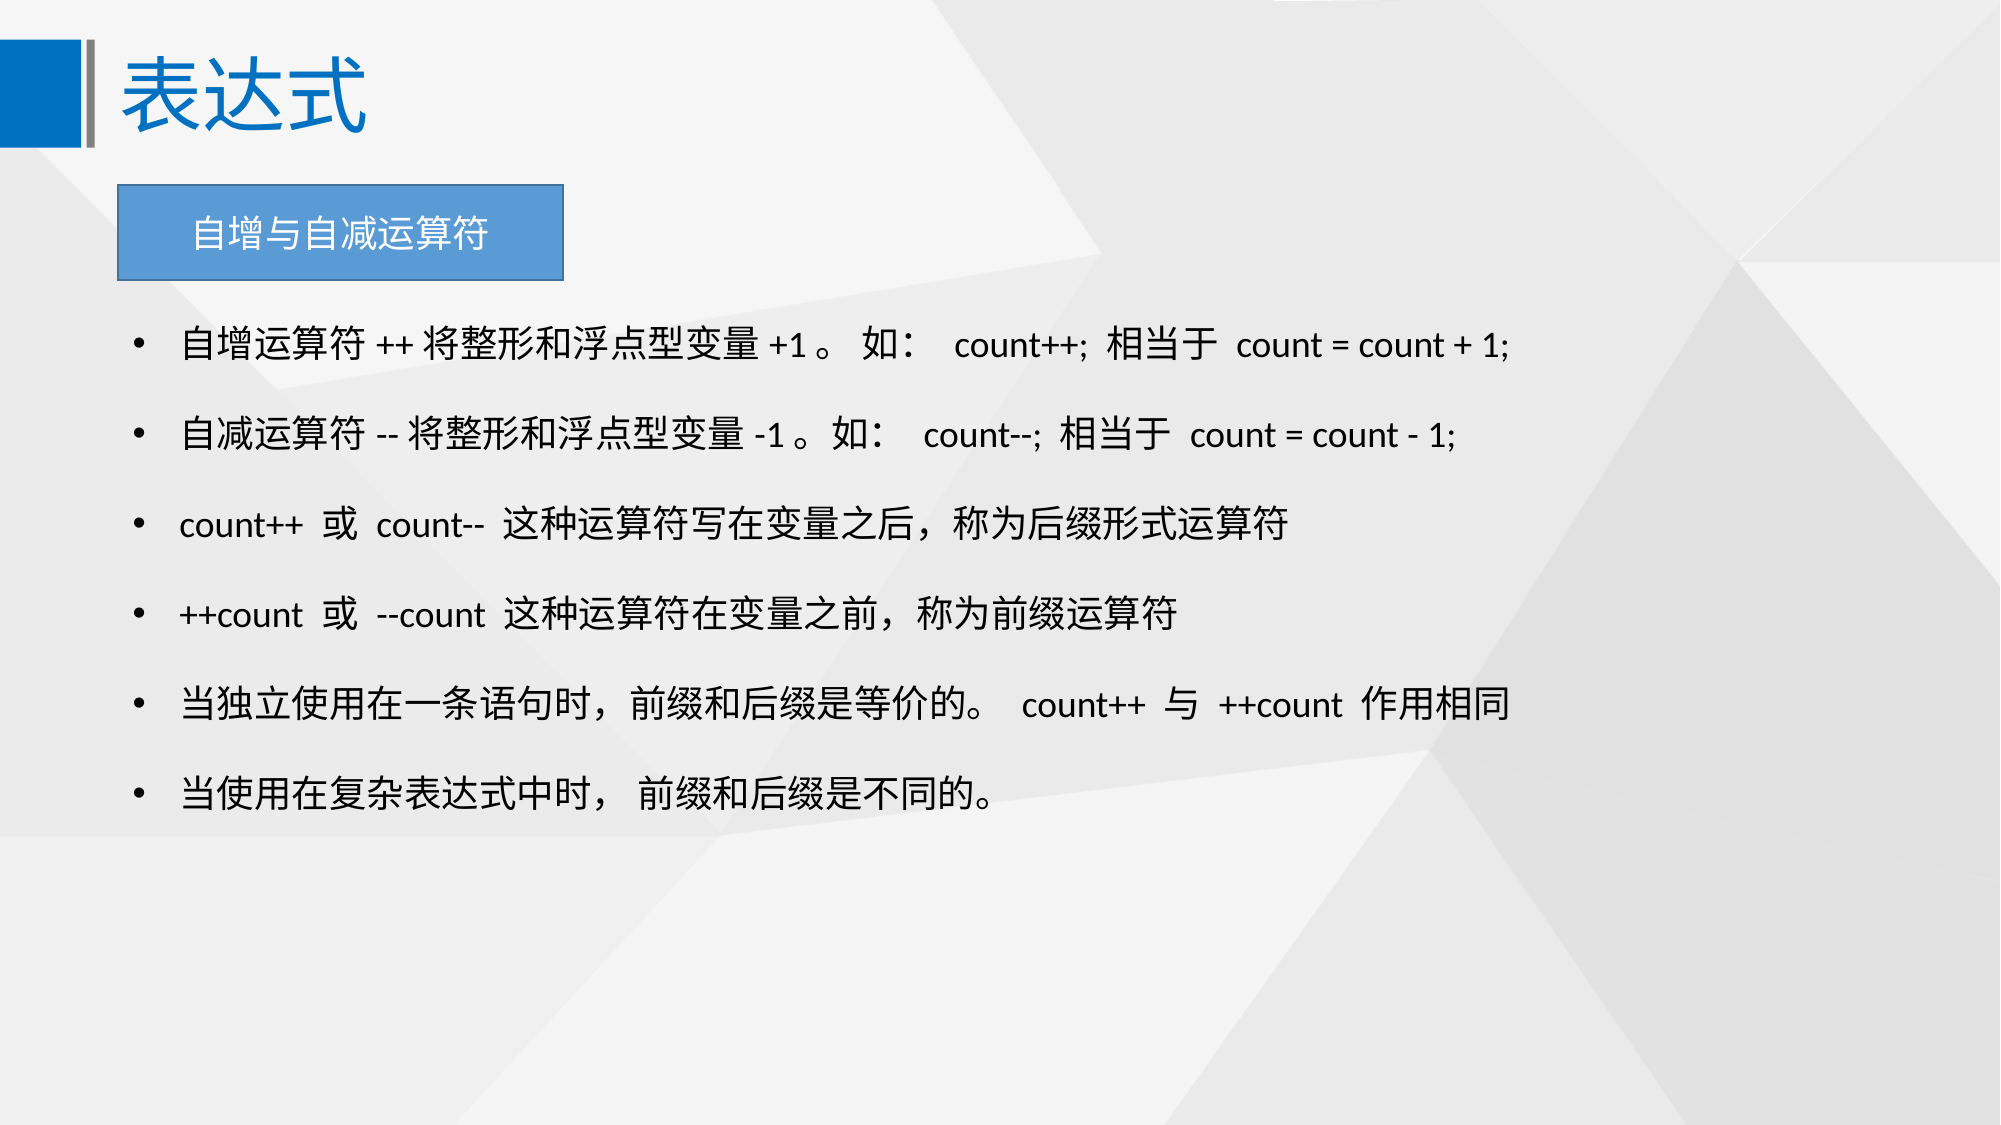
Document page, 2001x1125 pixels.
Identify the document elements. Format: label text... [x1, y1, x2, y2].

text_box 自增与自减运算符 [117, 184, 564, 281]
text_box 自增运算符++将整形和浮点型变量+1。 如： count++; 相当于 count = count + 1; 自减运算符--将整形和浮点型变量-1。如： count--; 相当于 count = count - 1; count++ 或 count-- 这种运算符写在变量之后，称为后缀形式运算符 ++count 或 --count 这种运算符在变量之前，称为前缀运算符 当独立使用在一条语句时，前缀和后缀是等价的。 count++ 与 ++count 作用相同 当使用在复杂表达式中时， 前缀和后缀是不同的。 [117, 312, 1804, 823]
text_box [0, 36, 385, 152]
